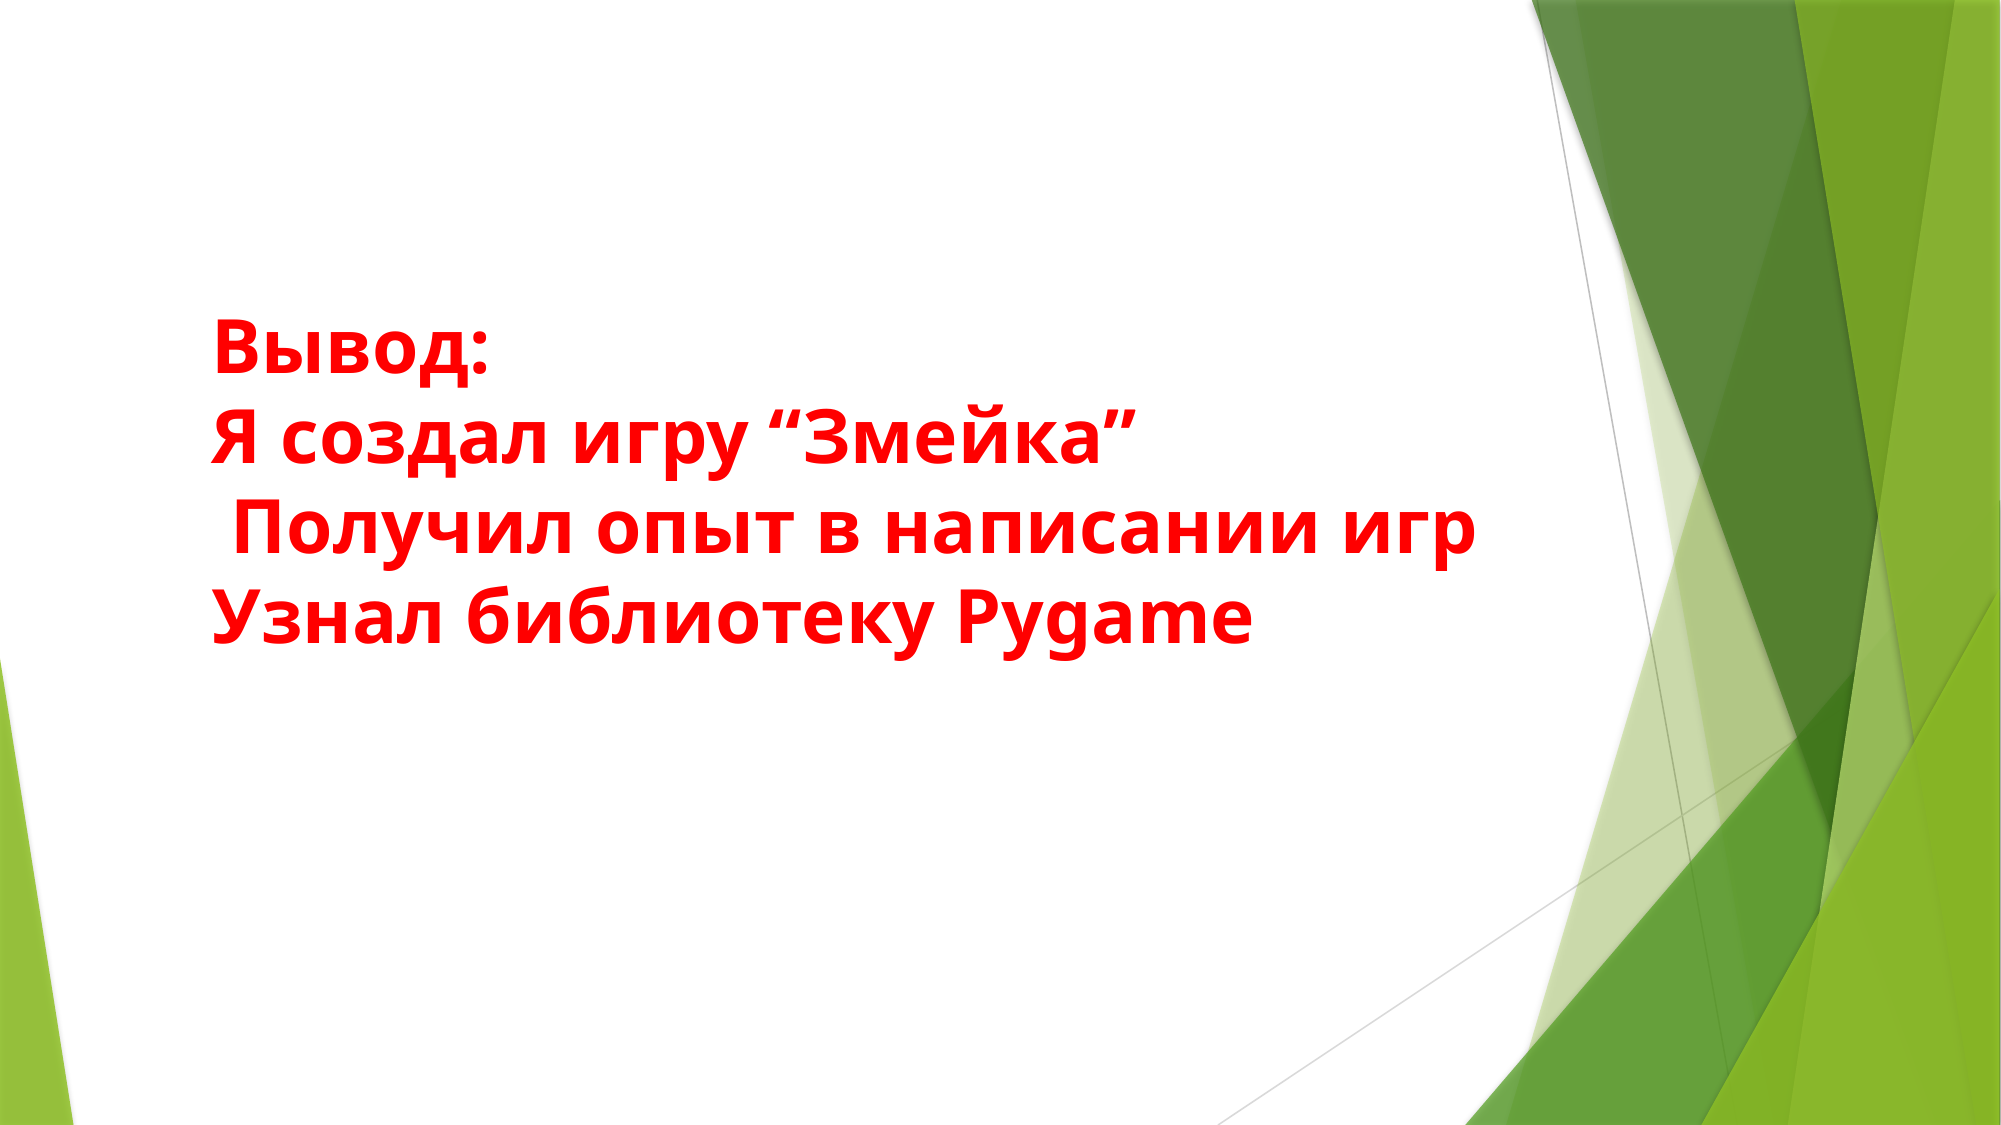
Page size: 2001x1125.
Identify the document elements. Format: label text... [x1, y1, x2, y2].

title [0, 24, 1936, 1125]
text_box Вывод: Я создал игру “Змейка” Получил опыт в написании игр Узнал библиотеку Pygame [196, 291, 1804, 667]
